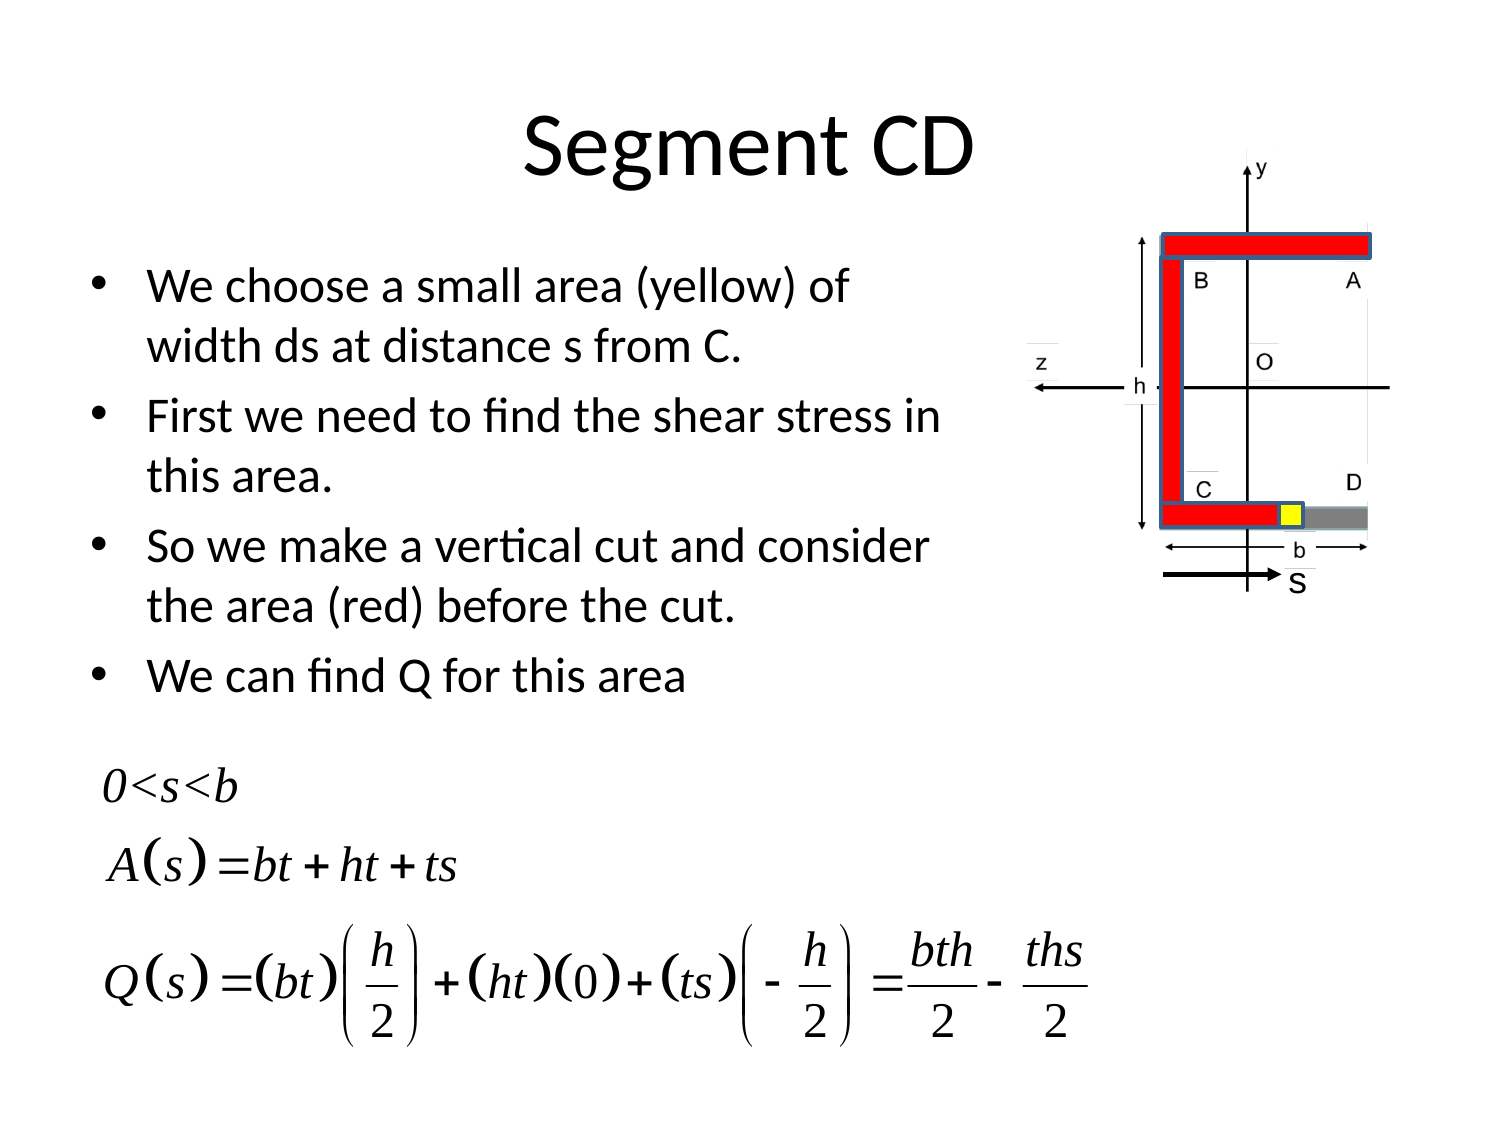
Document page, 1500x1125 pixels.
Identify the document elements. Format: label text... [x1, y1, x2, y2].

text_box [1021, 145, 1415, 610]
list We choose a small area (yellow) of width ds at distance s from C. First we need to find the shear stress in this area. So we make a vertical cut and consider the area (red) before the cut. We can find Q for this area [75, 245, 987, 988]
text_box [96, 756, 1097, 1057]
title Segment CD [75, 45, 1425, 233]
